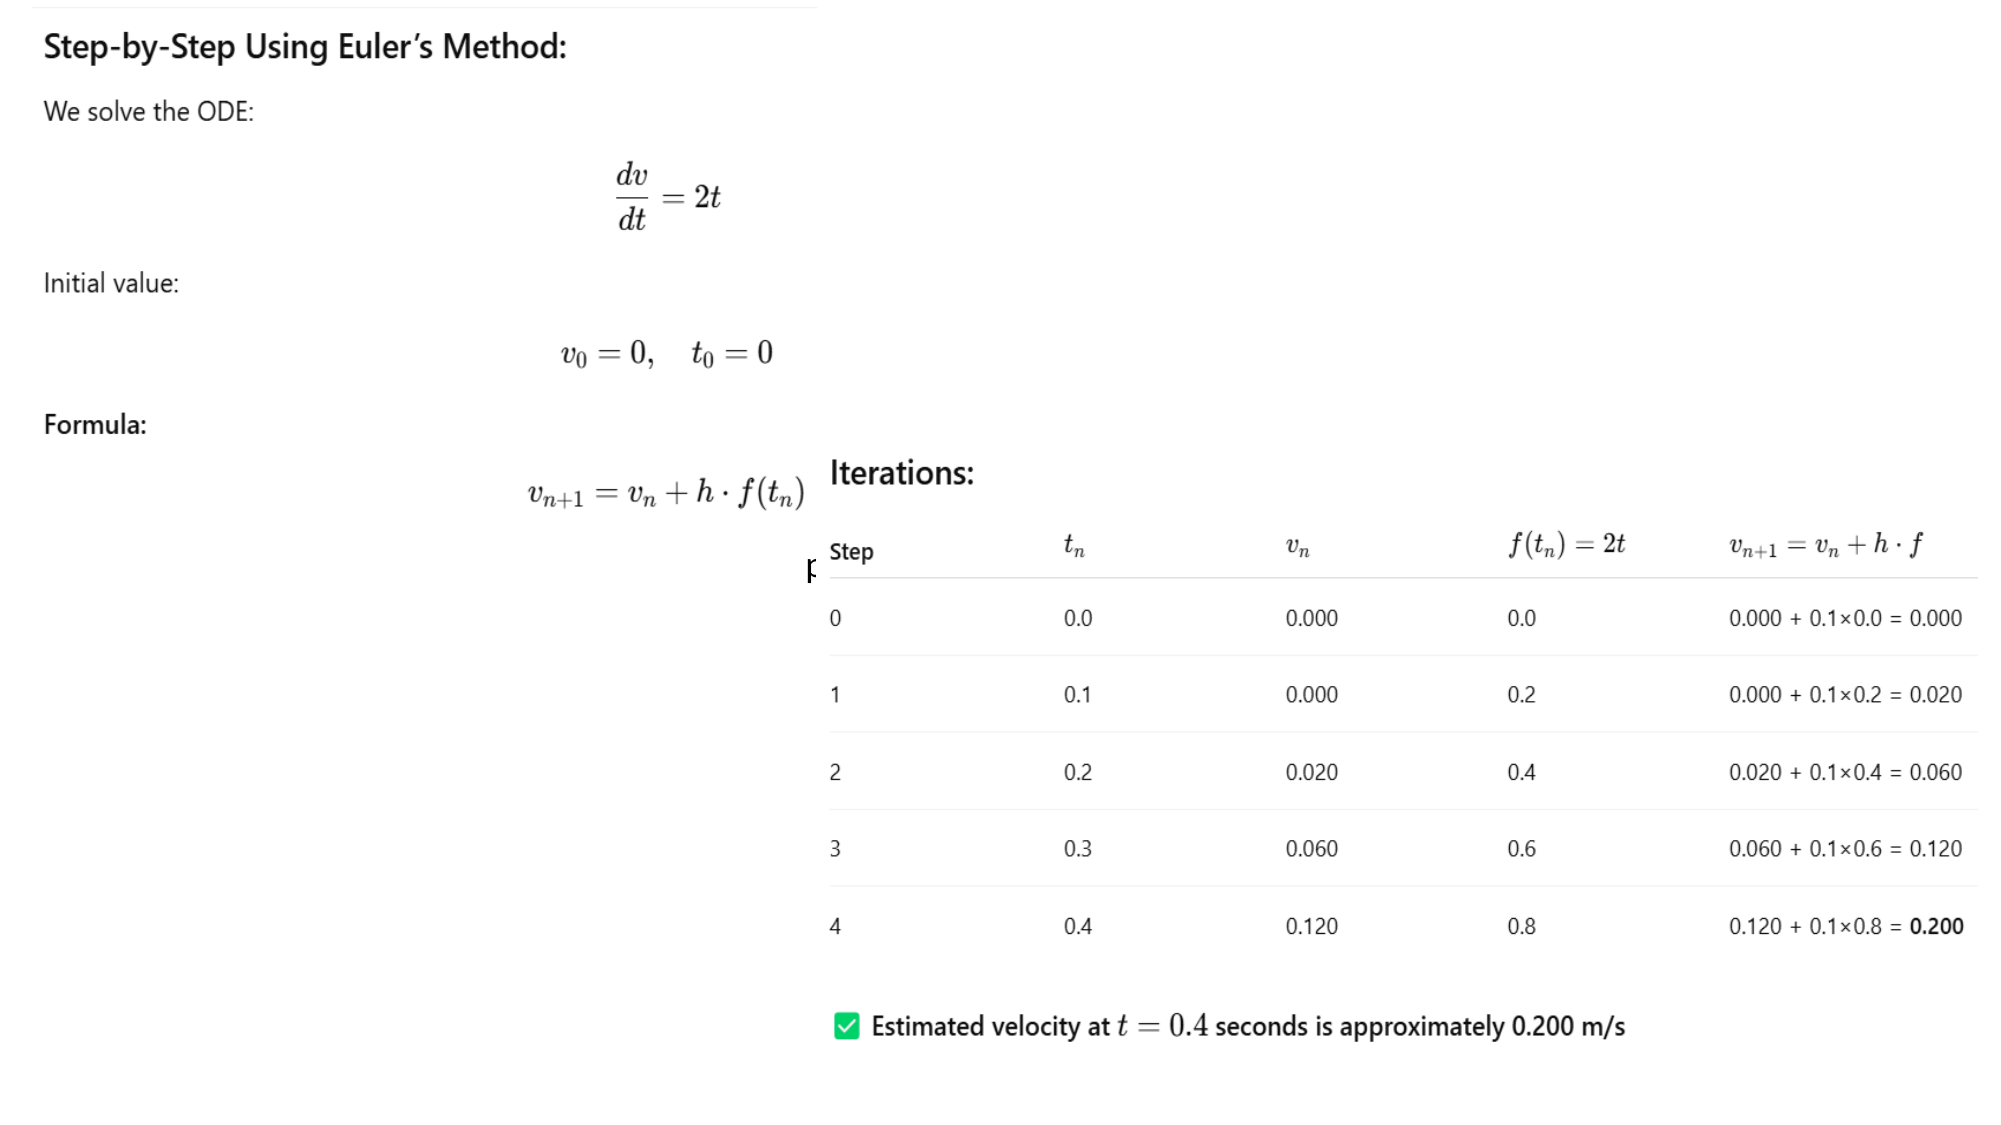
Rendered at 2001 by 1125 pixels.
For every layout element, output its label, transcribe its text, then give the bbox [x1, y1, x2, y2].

text_box projector & sound ready? [790, 533, 816, 592]
picture [32, 7, 1978, 1077]
